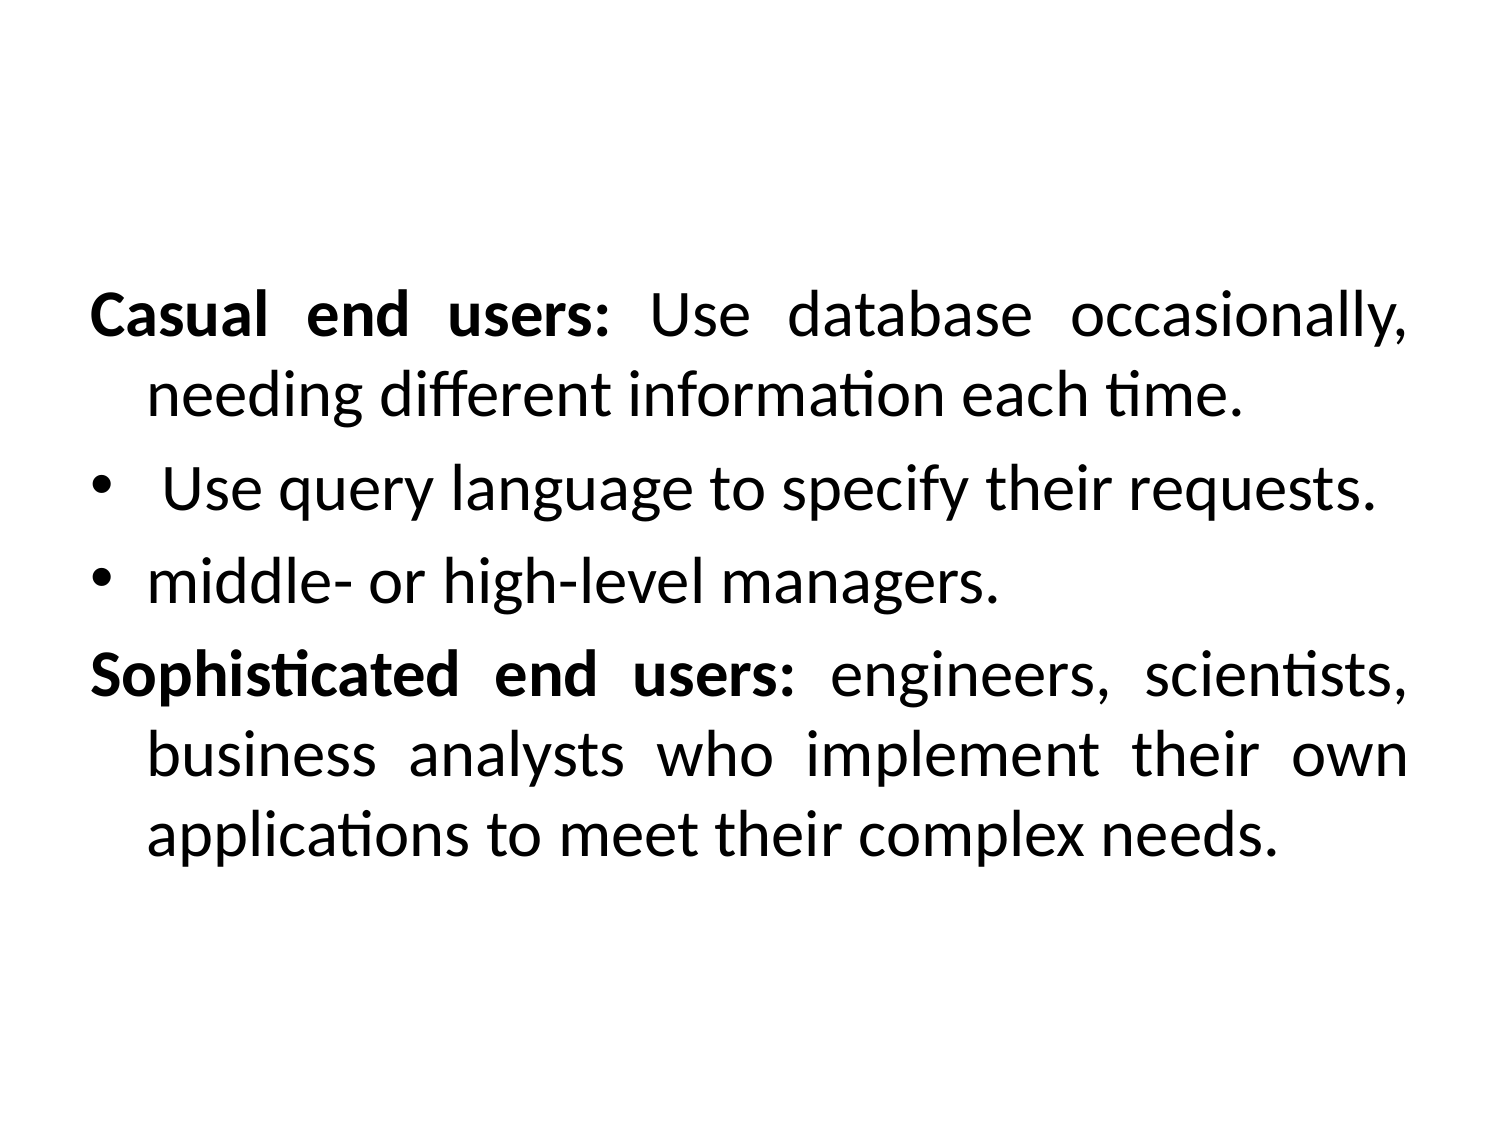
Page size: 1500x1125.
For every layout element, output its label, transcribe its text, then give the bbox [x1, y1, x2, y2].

list Casual end users: Use database occasionally, needing different information each time. Use query language to specify their requests. middle- or high-level managers. Sophisticated end users: engineers, scientists, business analysts who implement their own applications to meet their complex needs. [75, 262, 1425, 1005]
